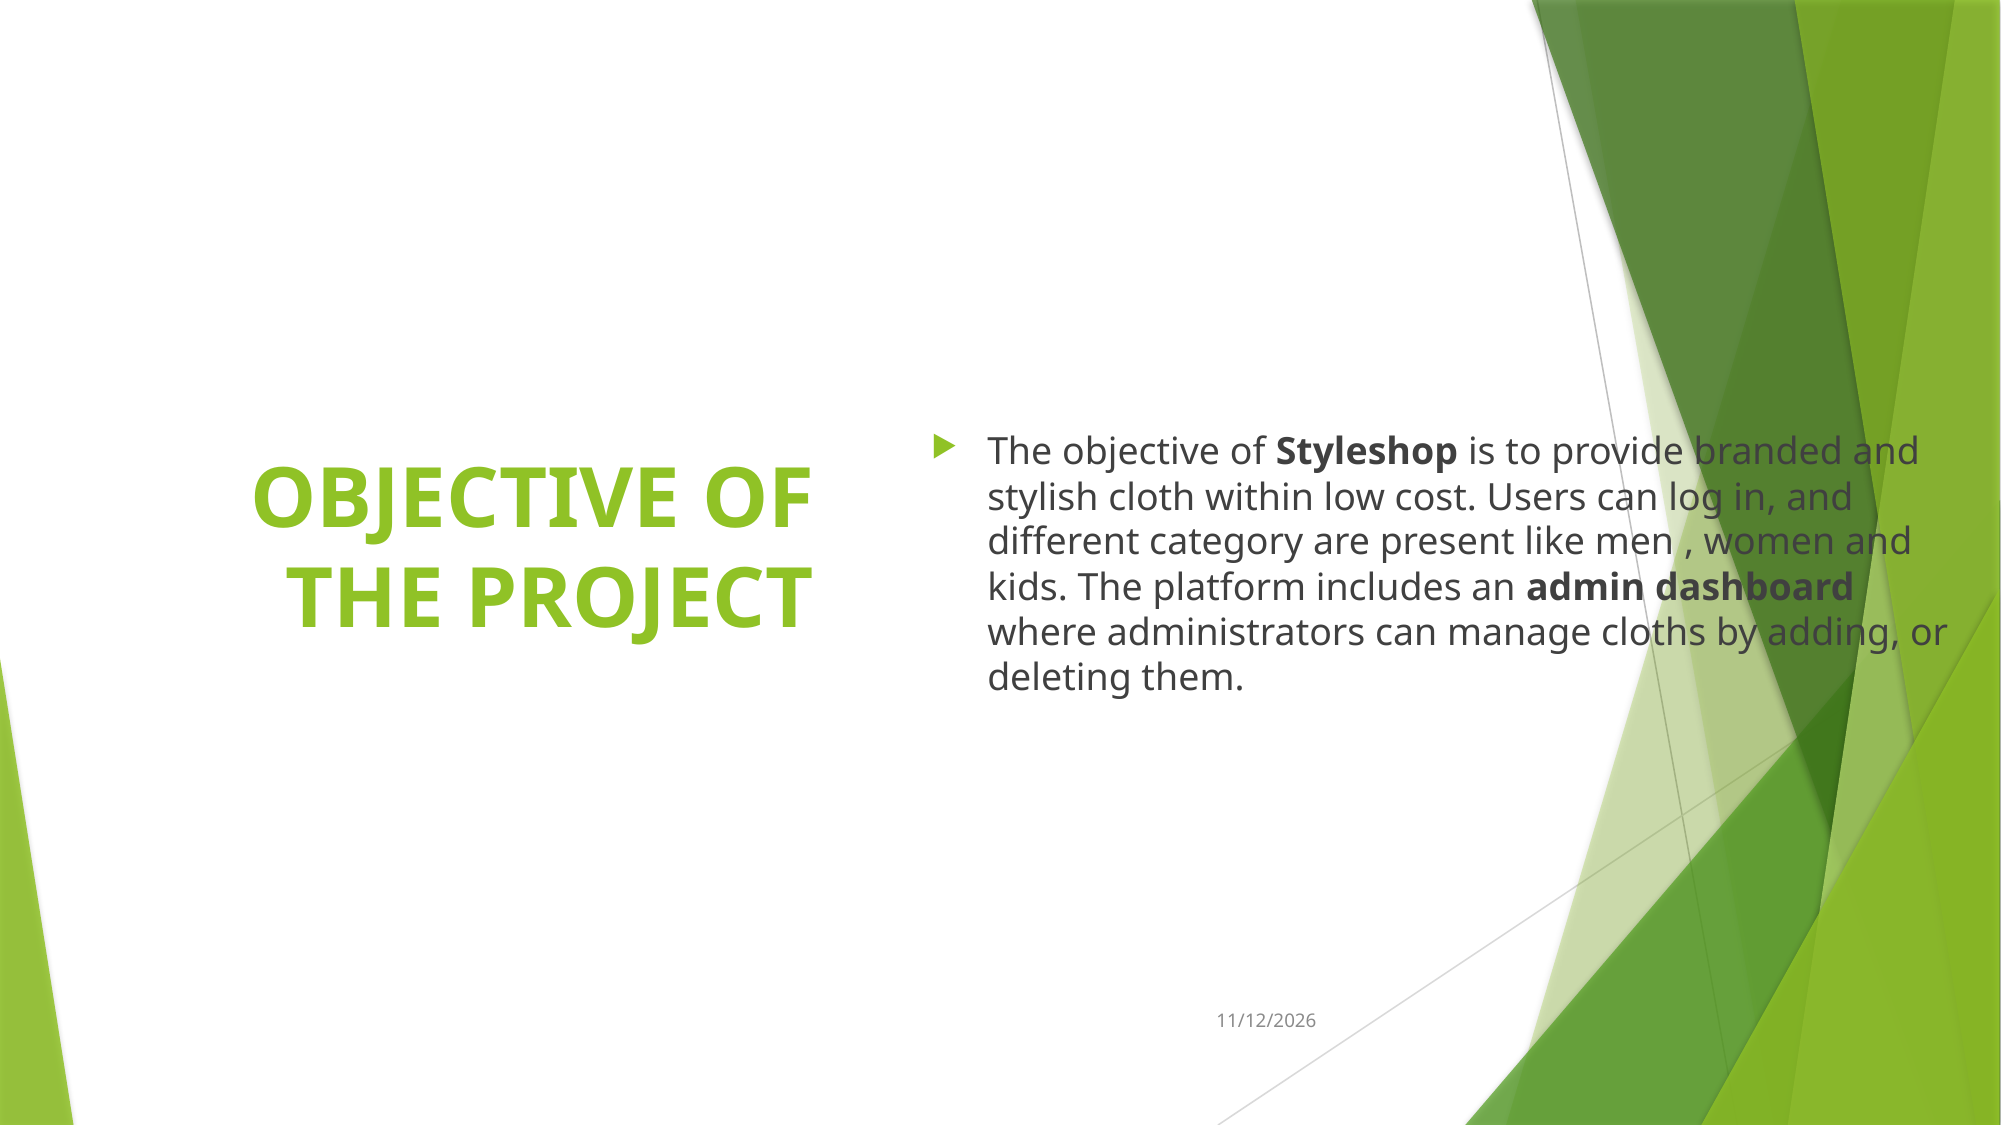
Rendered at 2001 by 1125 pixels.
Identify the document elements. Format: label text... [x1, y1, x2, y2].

title OBJECTIVE OF THE PROJECT [135, 96, 830, 652]
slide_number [1181, 991, 1332, 1051]
list The objective of Styleshop is to provide branded and stylish cloth within low cost. Users can log in, and different category are present like men , women and kids. The platform includes an admin dashboard where administrators can manage cloths by adding, or deleting them. [916, 0, 1970, 1125]
